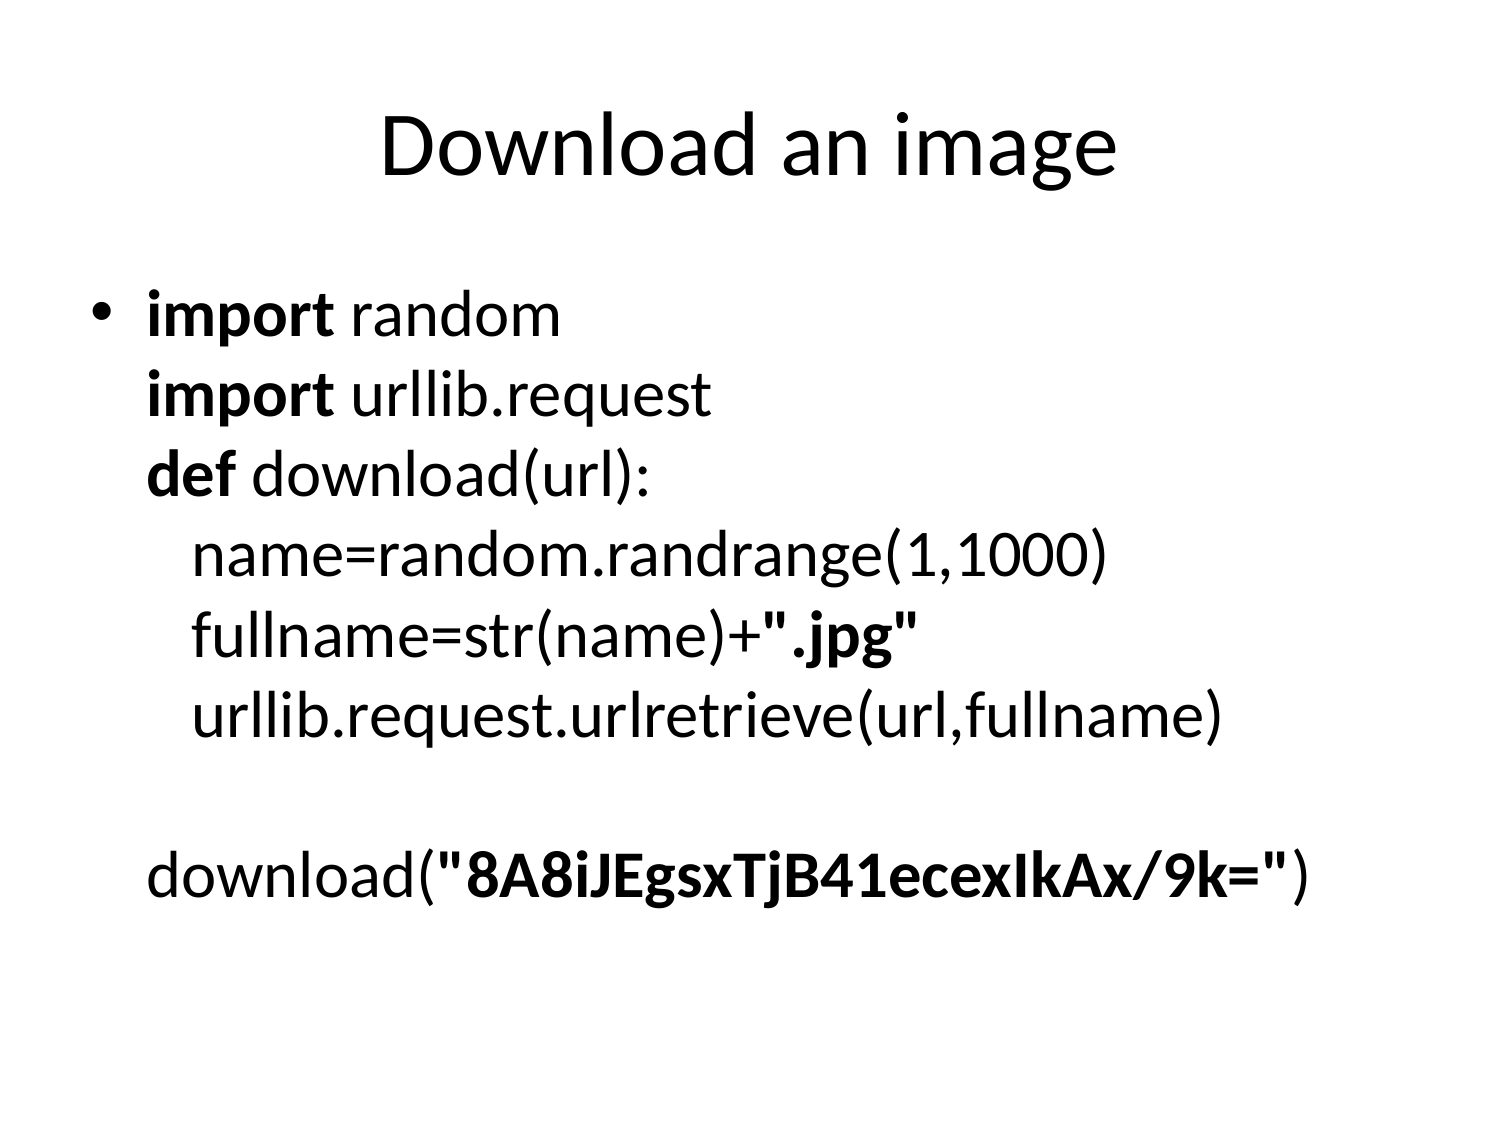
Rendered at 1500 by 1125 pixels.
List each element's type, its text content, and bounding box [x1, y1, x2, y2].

list import random import urllib.request def download(url): name=random.randrange(1,1000) fullname=str(name)+".jpg" urllib.request.urlretrieve(url,fullname) download("8A8iJEgsxTjB41ecexIkAx/9k=") [75, 262, 1425, 1005]
title Download an image [75, 45, 1425, 233]
